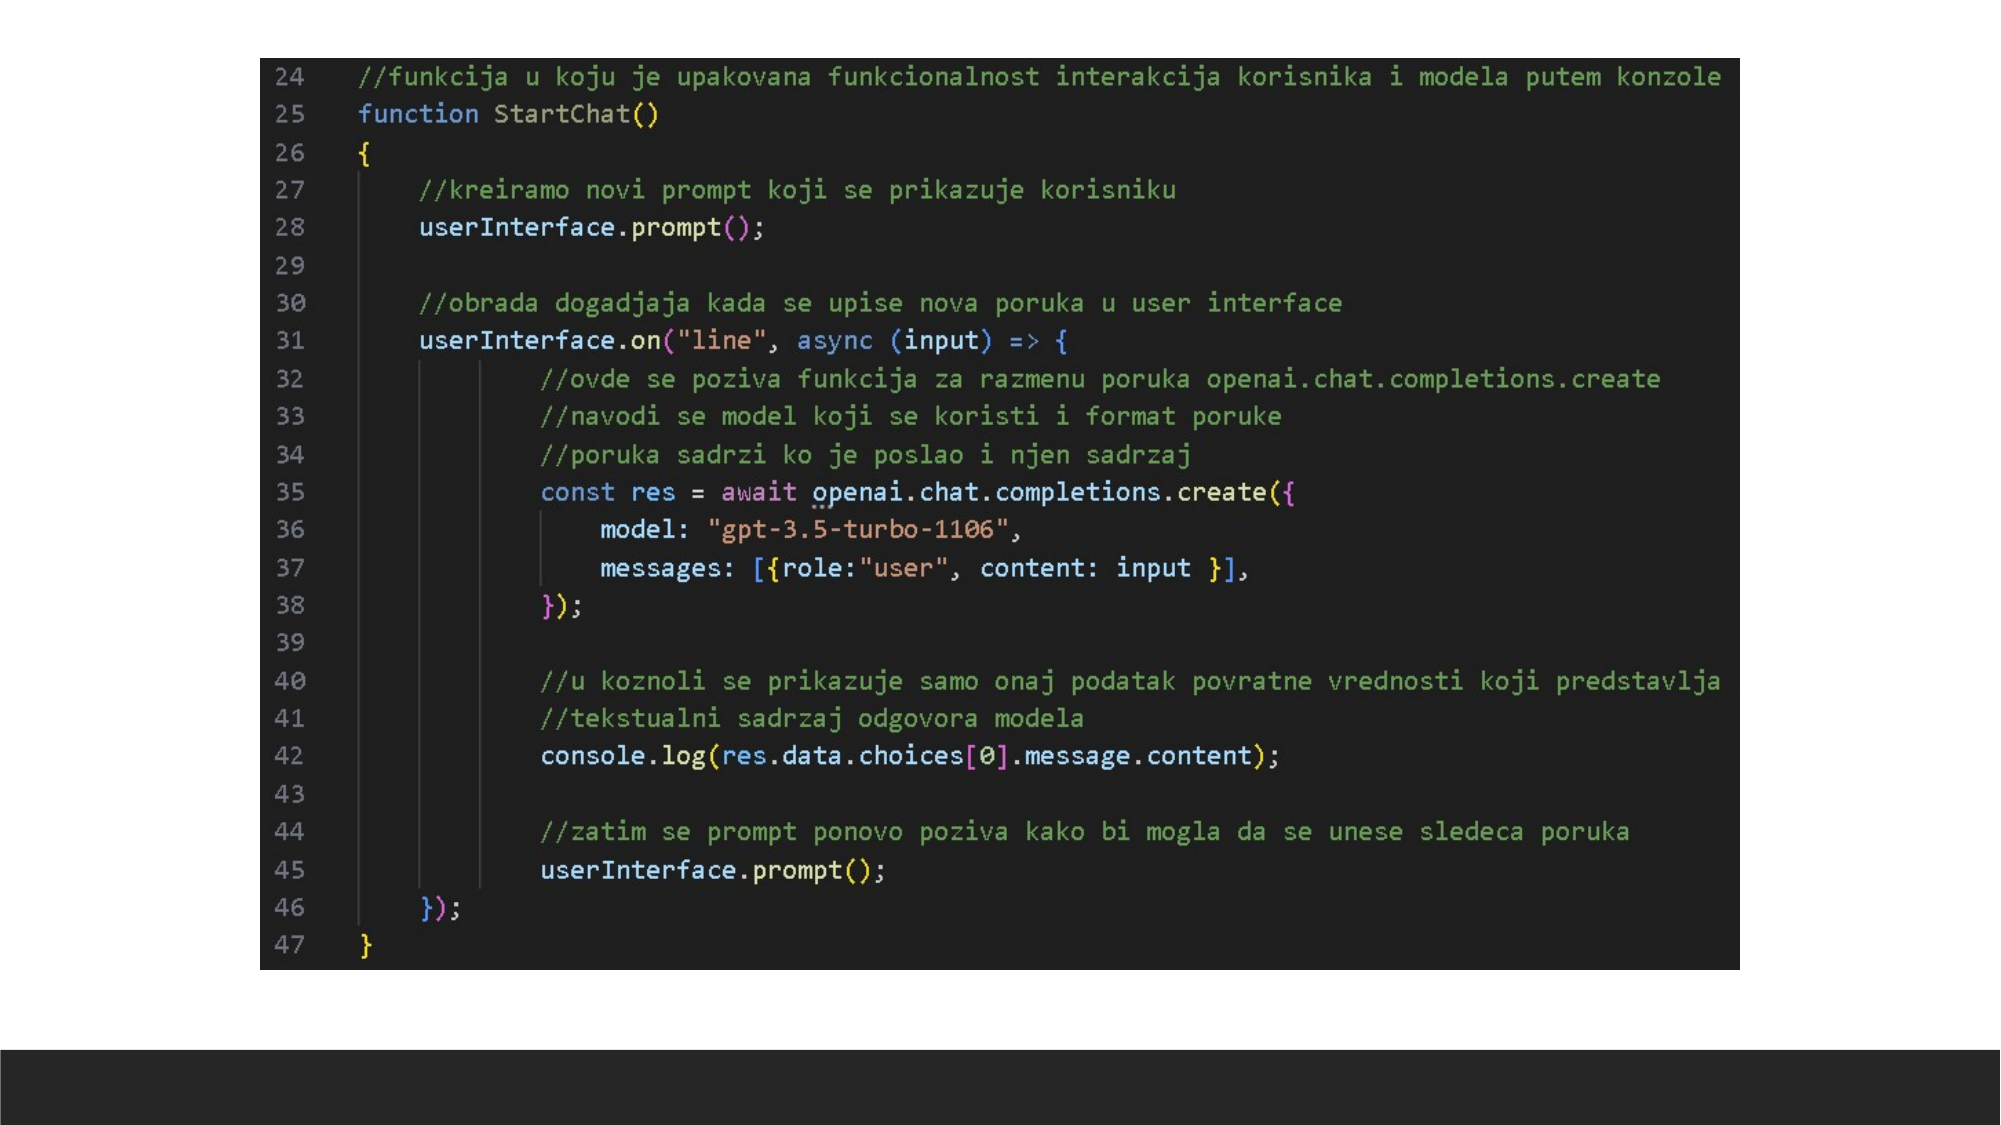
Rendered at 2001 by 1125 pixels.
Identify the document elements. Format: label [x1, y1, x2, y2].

picture [259, 58, 1741, 970]
